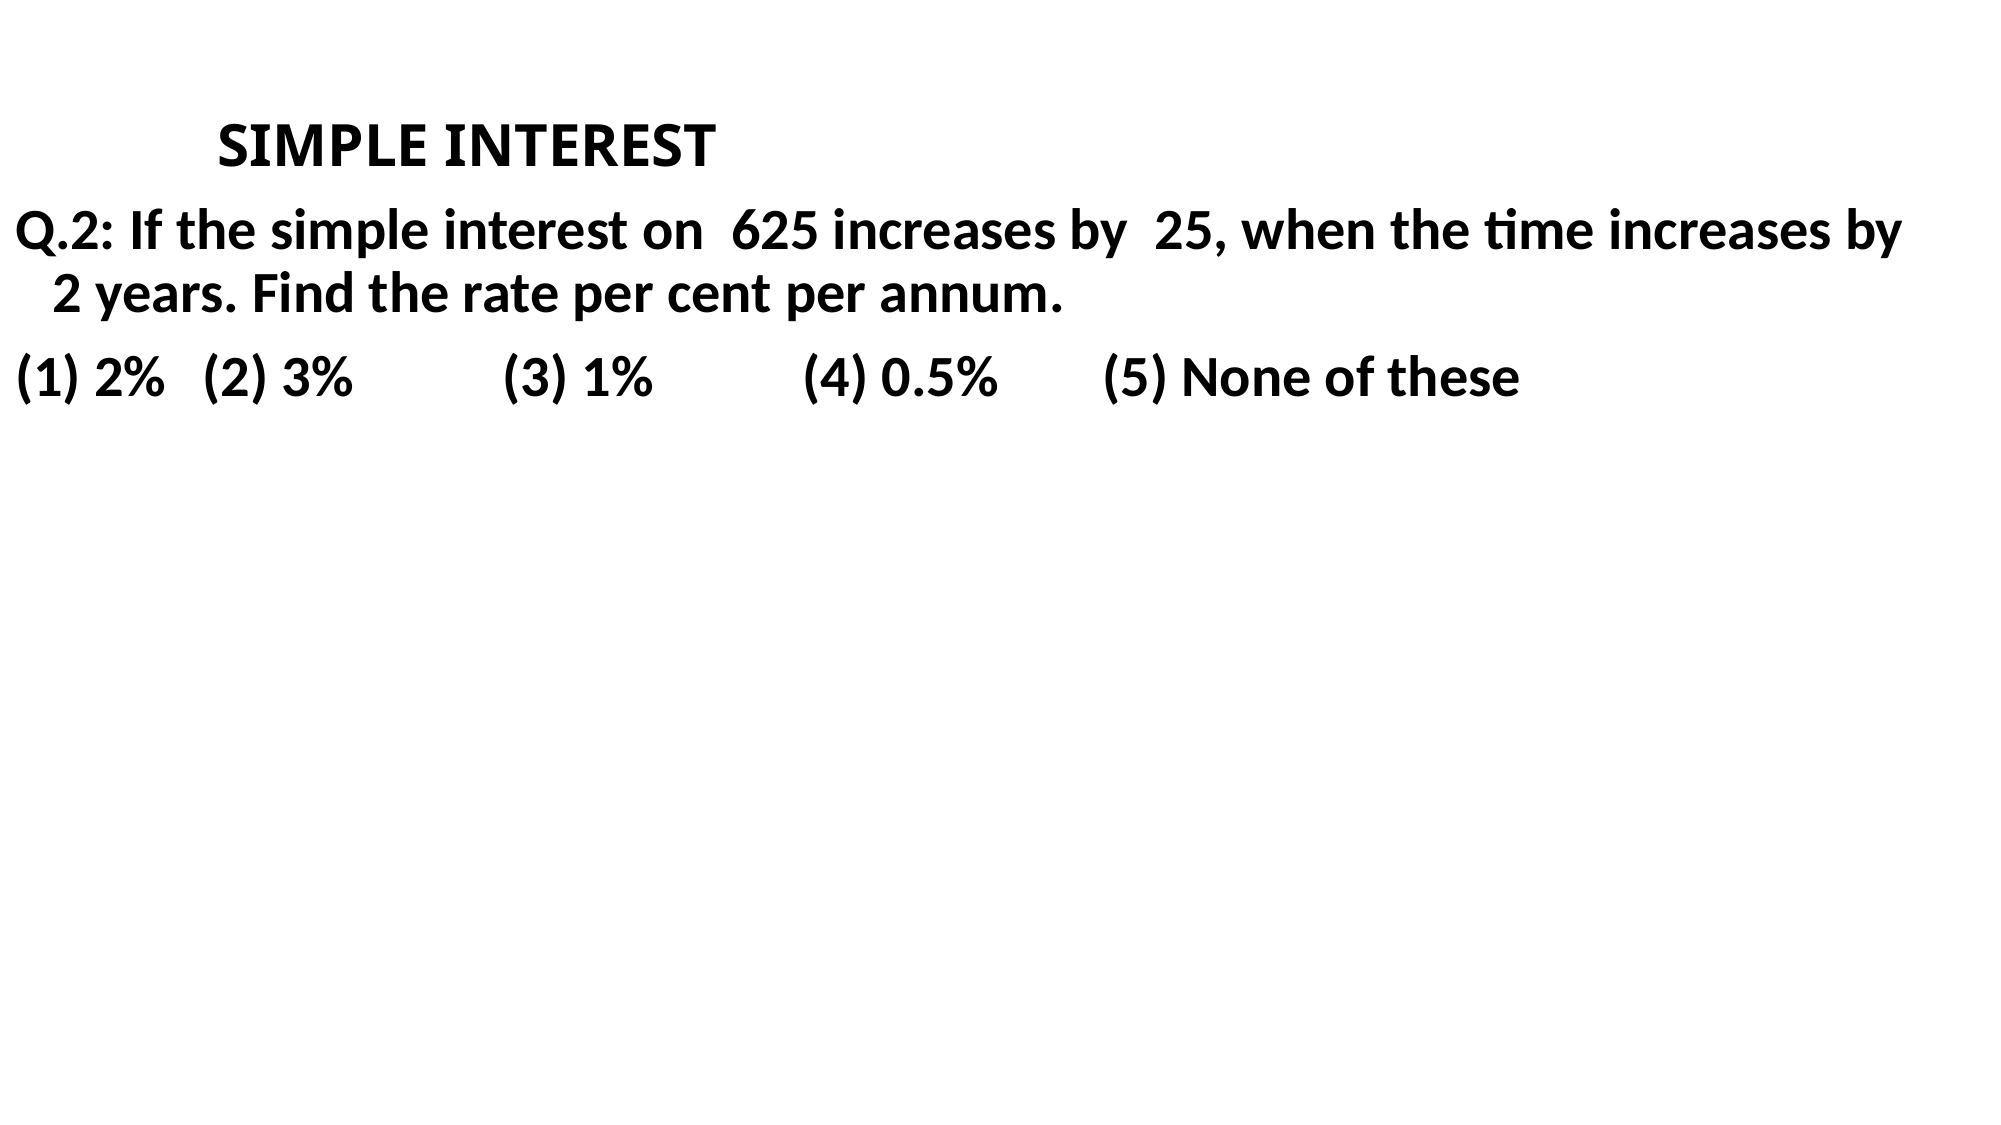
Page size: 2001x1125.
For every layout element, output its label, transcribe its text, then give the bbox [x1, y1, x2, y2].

list SIMPLE INTEREST Q.2: If the simple interest on 625 increases by 25, when the time increases by 2 years. Find the rate per cent per annum. (1) 2% (2) 3% (3) 1% (4) 0.5% (5) None of these [0, 108, 1925, 1053]
